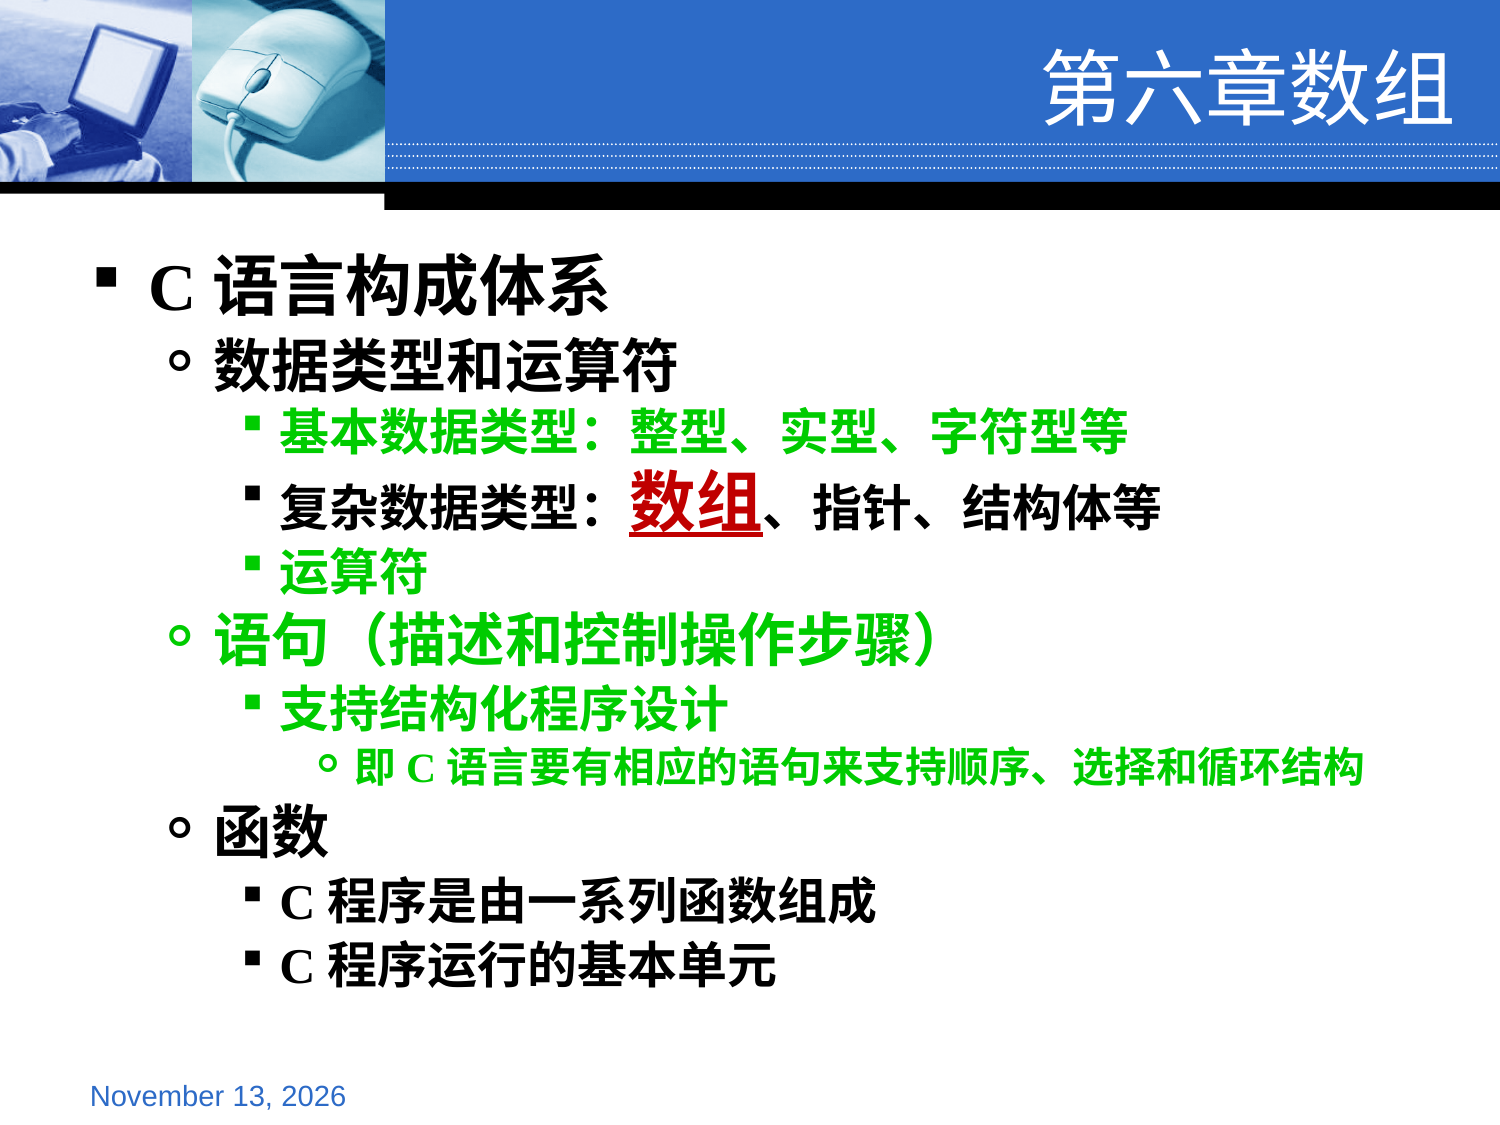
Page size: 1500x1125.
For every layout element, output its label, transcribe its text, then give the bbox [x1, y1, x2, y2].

list C语言构成体系 数据类型和运算符 基本数据类型：整型、实型、字符型等 复杂数据类型：数组、指针、结构体等 运算符 语句（描述和控制操作步骤） 支持结构化程序设计 即C语言要有相应的语句来支持顺序、选择和循环结构 函数 C程序是由一系列函数组成 C程序运行的基本单元 [76, 245, 1447, 1047]
text_box [75, 1069, 425, 1110]
title 第六章数组 [433, 42, 1471, 131]
picture [0, 0, 385, 181]
